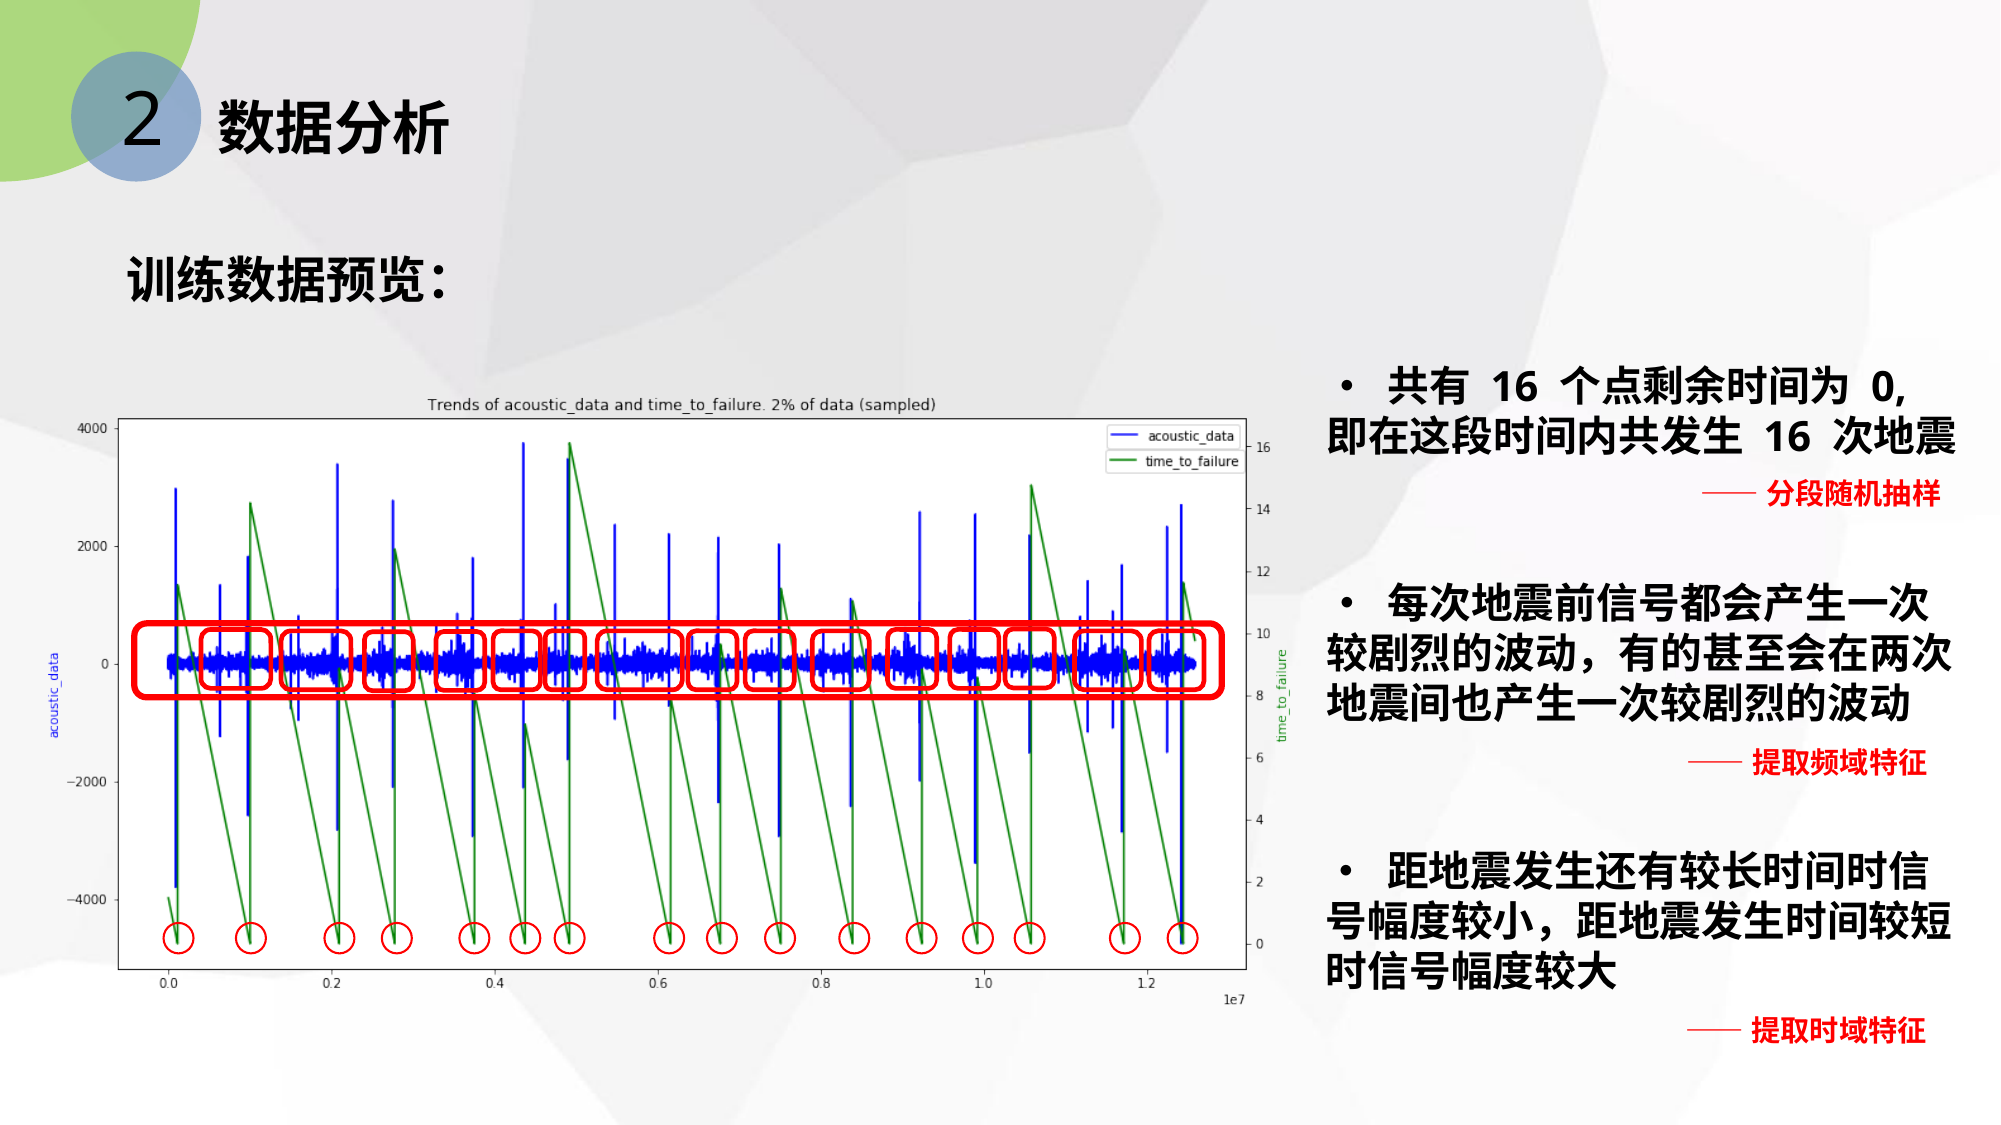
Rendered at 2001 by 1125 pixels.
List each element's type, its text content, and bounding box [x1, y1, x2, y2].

text_box ——提取时域特征 [1671, 1005, 1942, 1055]
text_box • 共有 16 个点剩余时间为 0, 即在这段时间内共发生 16 次地震 [1311, 352, 1981, 467]
text_box • 距地震发生还有较长时间时信号幅度较小，距地震发生时间较短时信号幅度较大 [1311, 837, 1980, 1003]
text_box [163, 922, 1198, 954]
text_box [0, 0, 468, 182]
text_box ——提取频域特征 [1672, 736, 1943, 787]
text_box ——分段随机抽样 [1685, 468, 1957, 518]
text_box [200, 629, 1205, 691]
picture [0, 0, 2001, 1125]
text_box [38, 240, 1299, 1016]
text_box • 每次地震前信号都会产生一次较剧烈的波动，有的甚至会在两次地震间也产生一次较剧烈的波动 [1311, 569, 1981, 735]
